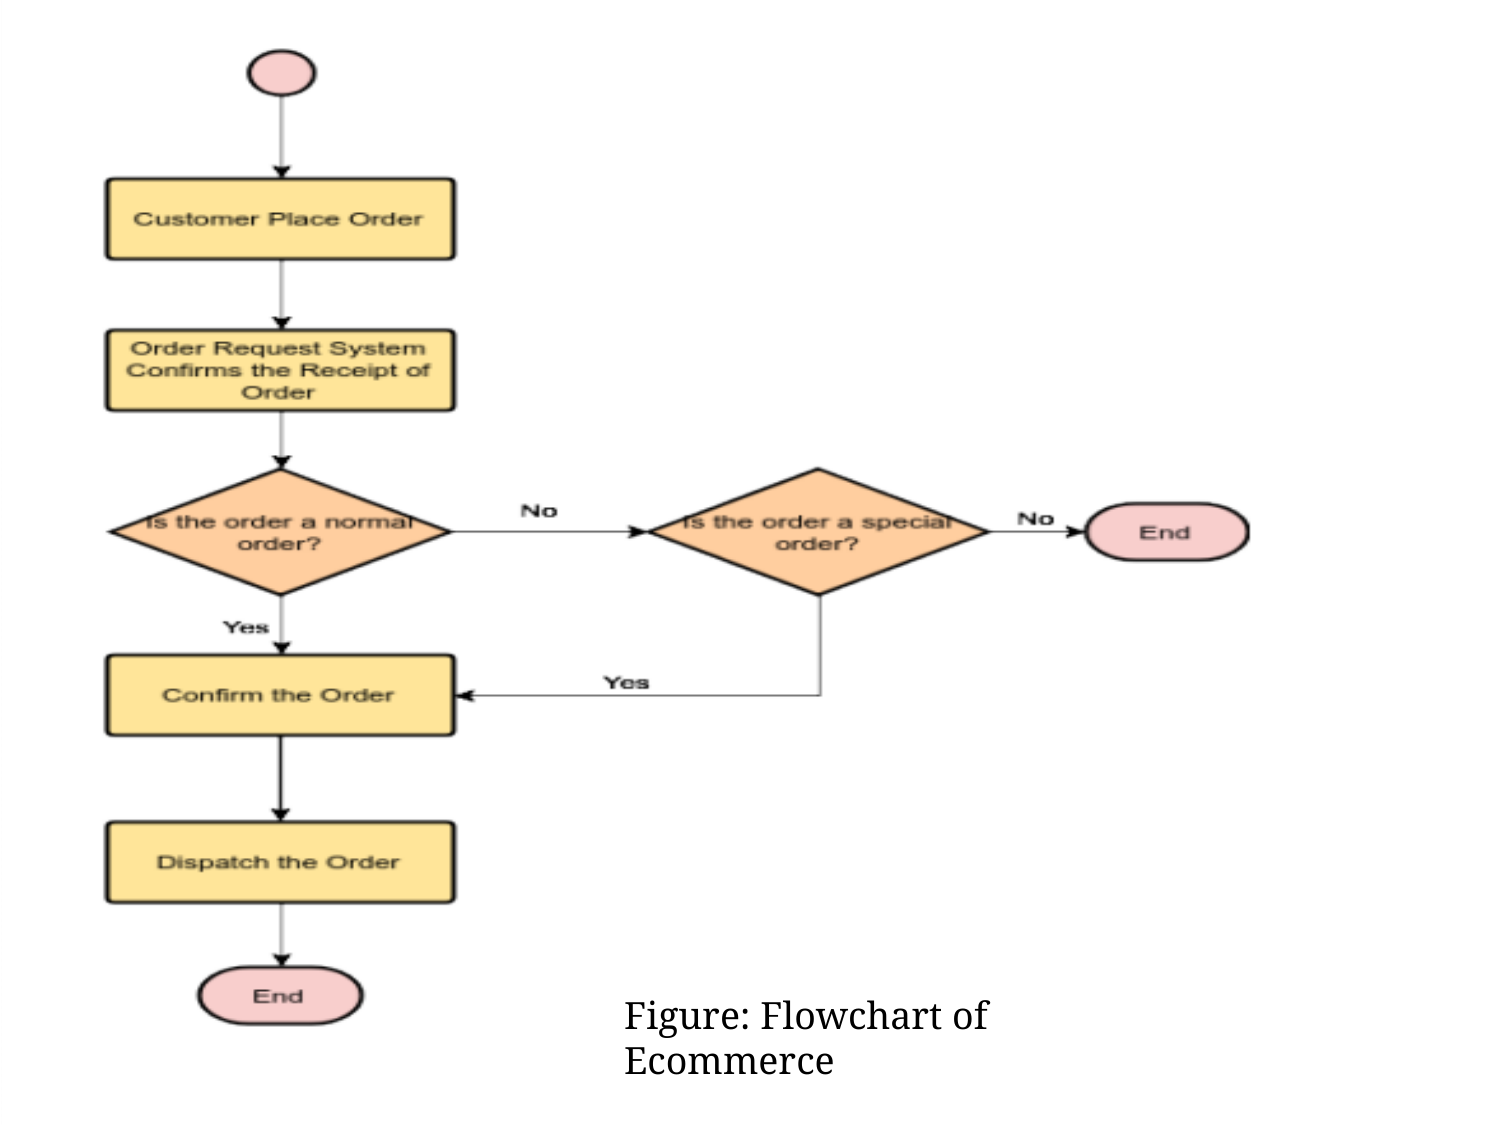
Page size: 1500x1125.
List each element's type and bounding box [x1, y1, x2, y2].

list [0, 0, 1500, 1125]
